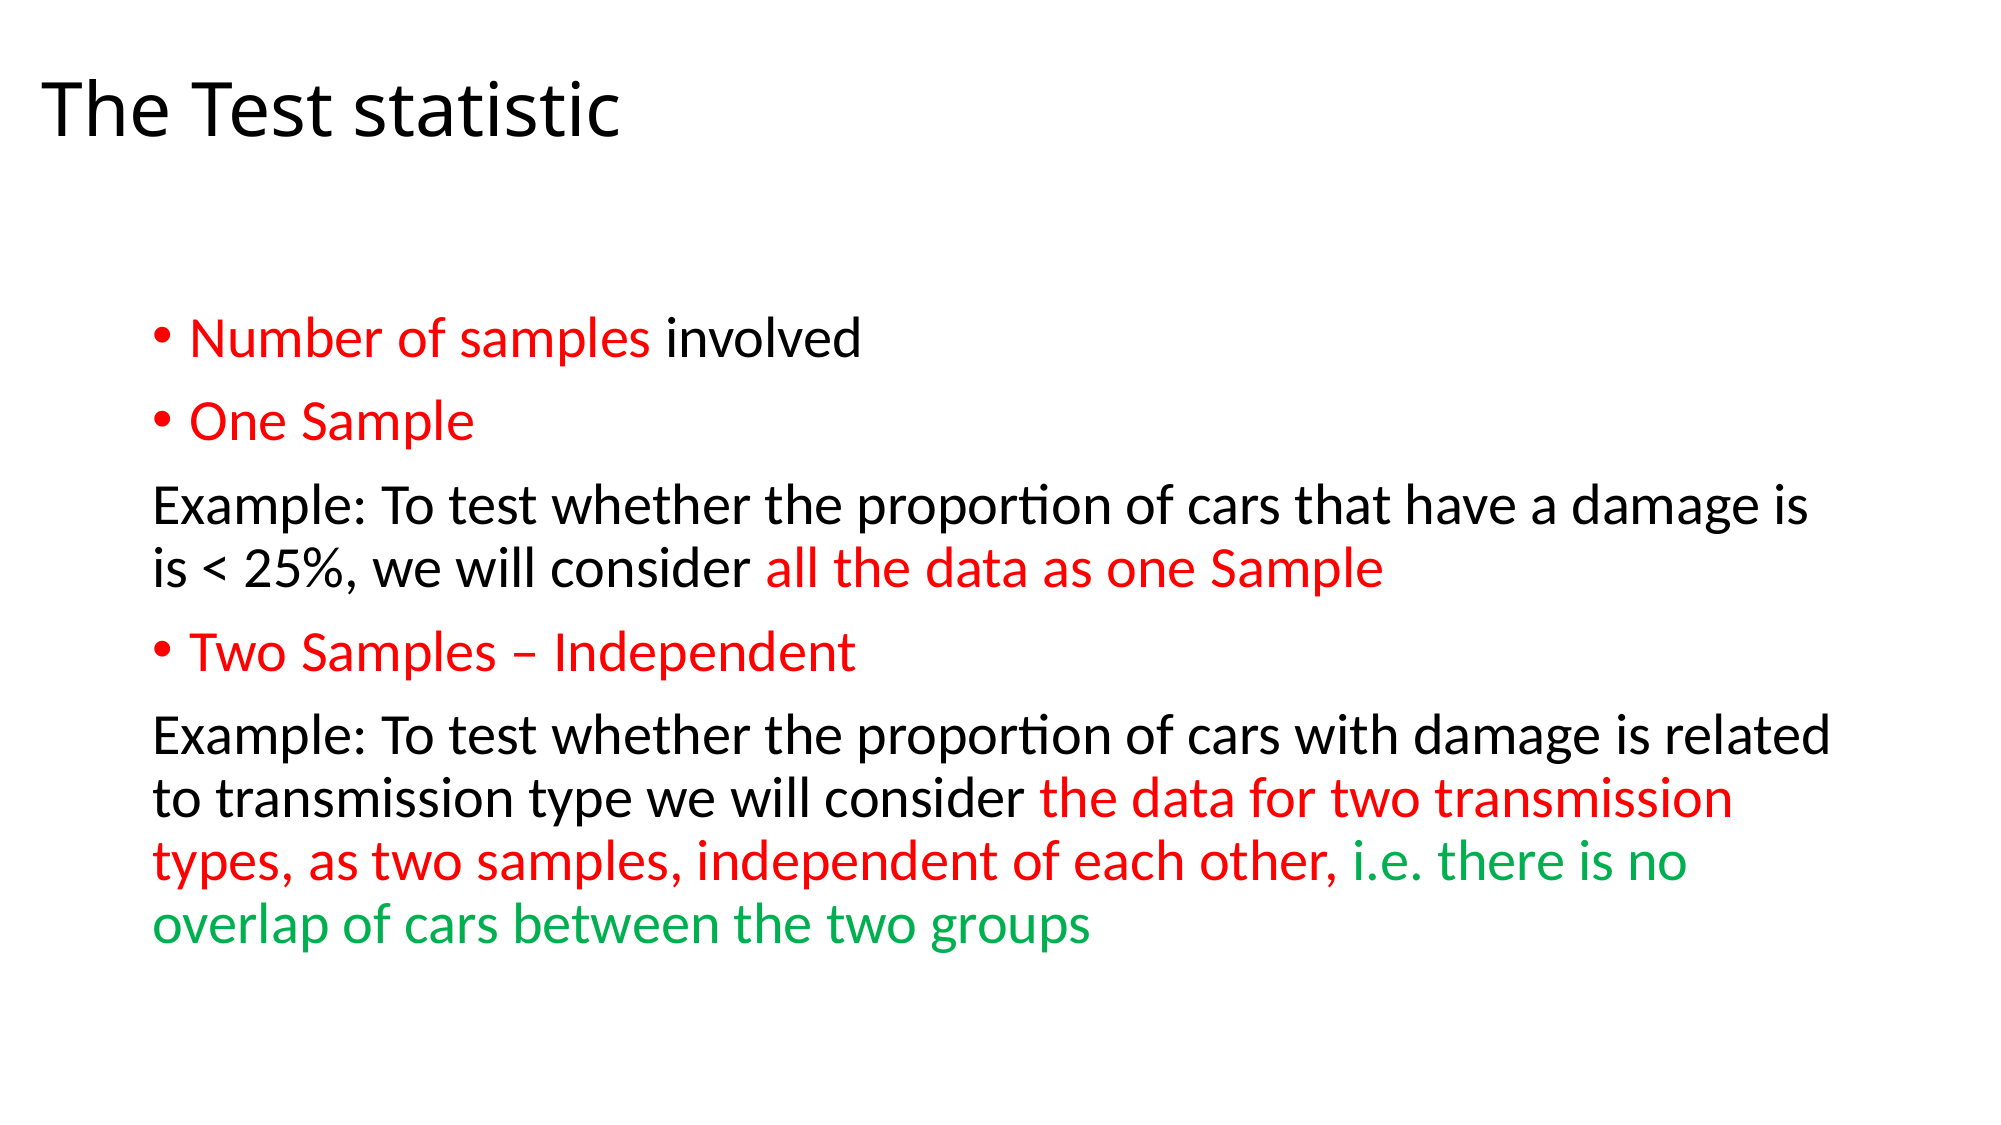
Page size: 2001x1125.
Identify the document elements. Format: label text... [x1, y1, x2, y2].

list Number of samples involved One Sample Example: To test whether the proportion of cars that have a damage is is < 25%, we will consider all the data as one Sample Two Samples – Independent Example: To test whether the proportion of cars with damage is related to transmission type we will consider the data for two transmission types, as two samples, independent of each other, i.e. there is no overlap of cars between the two groups [137, 299, 1863, 1014]
title The Test statistic [26, 31, 1752, 192]
